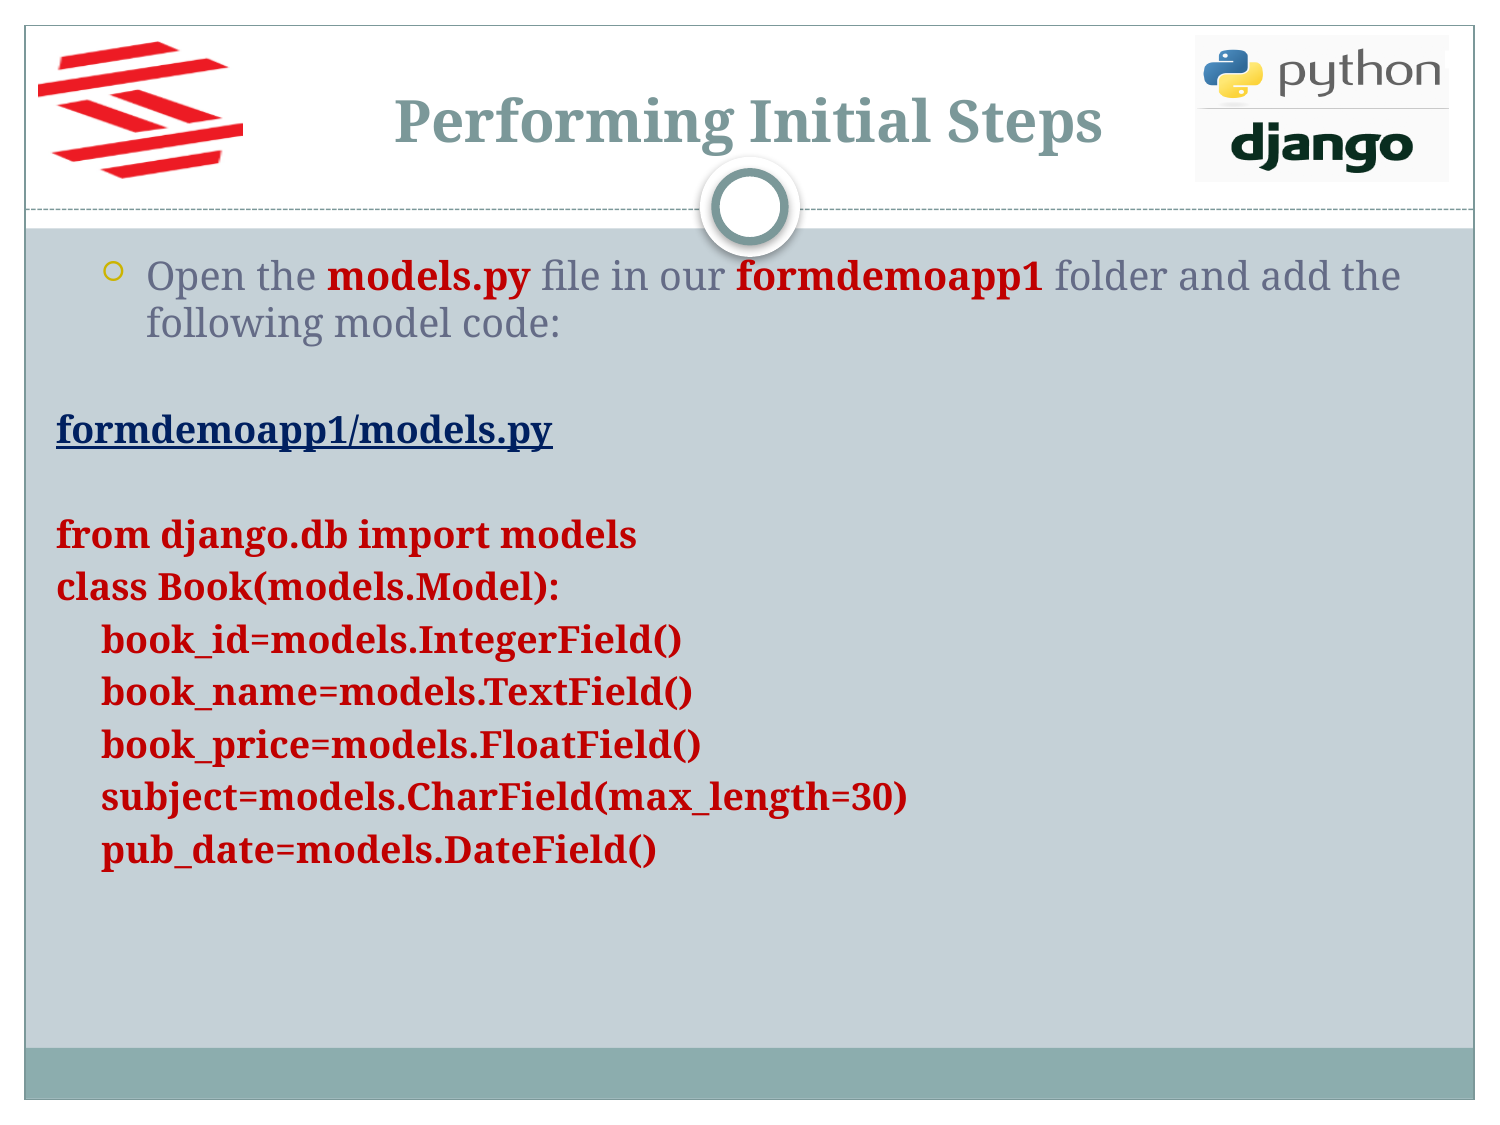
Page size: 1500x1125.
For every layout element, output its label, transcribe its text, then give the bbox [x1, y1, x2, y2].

picture [37, 40, 243, 185]
list Open the models.py file in our formdemoapp1 folder and add the following model code: formdemoapp1/models.py from django.db import models class Book(models.Model): book_id=models.IntegerField() book_name=models.TextField() book_price=models.FloatField() subject=models.CharField(max_length=30) pub_date=models.DateField() [41, 243, 1471, 1125]
picture [1195, 34, 1449, 183]
title Performing Initial Steps [237, 37, 1190, 162]
